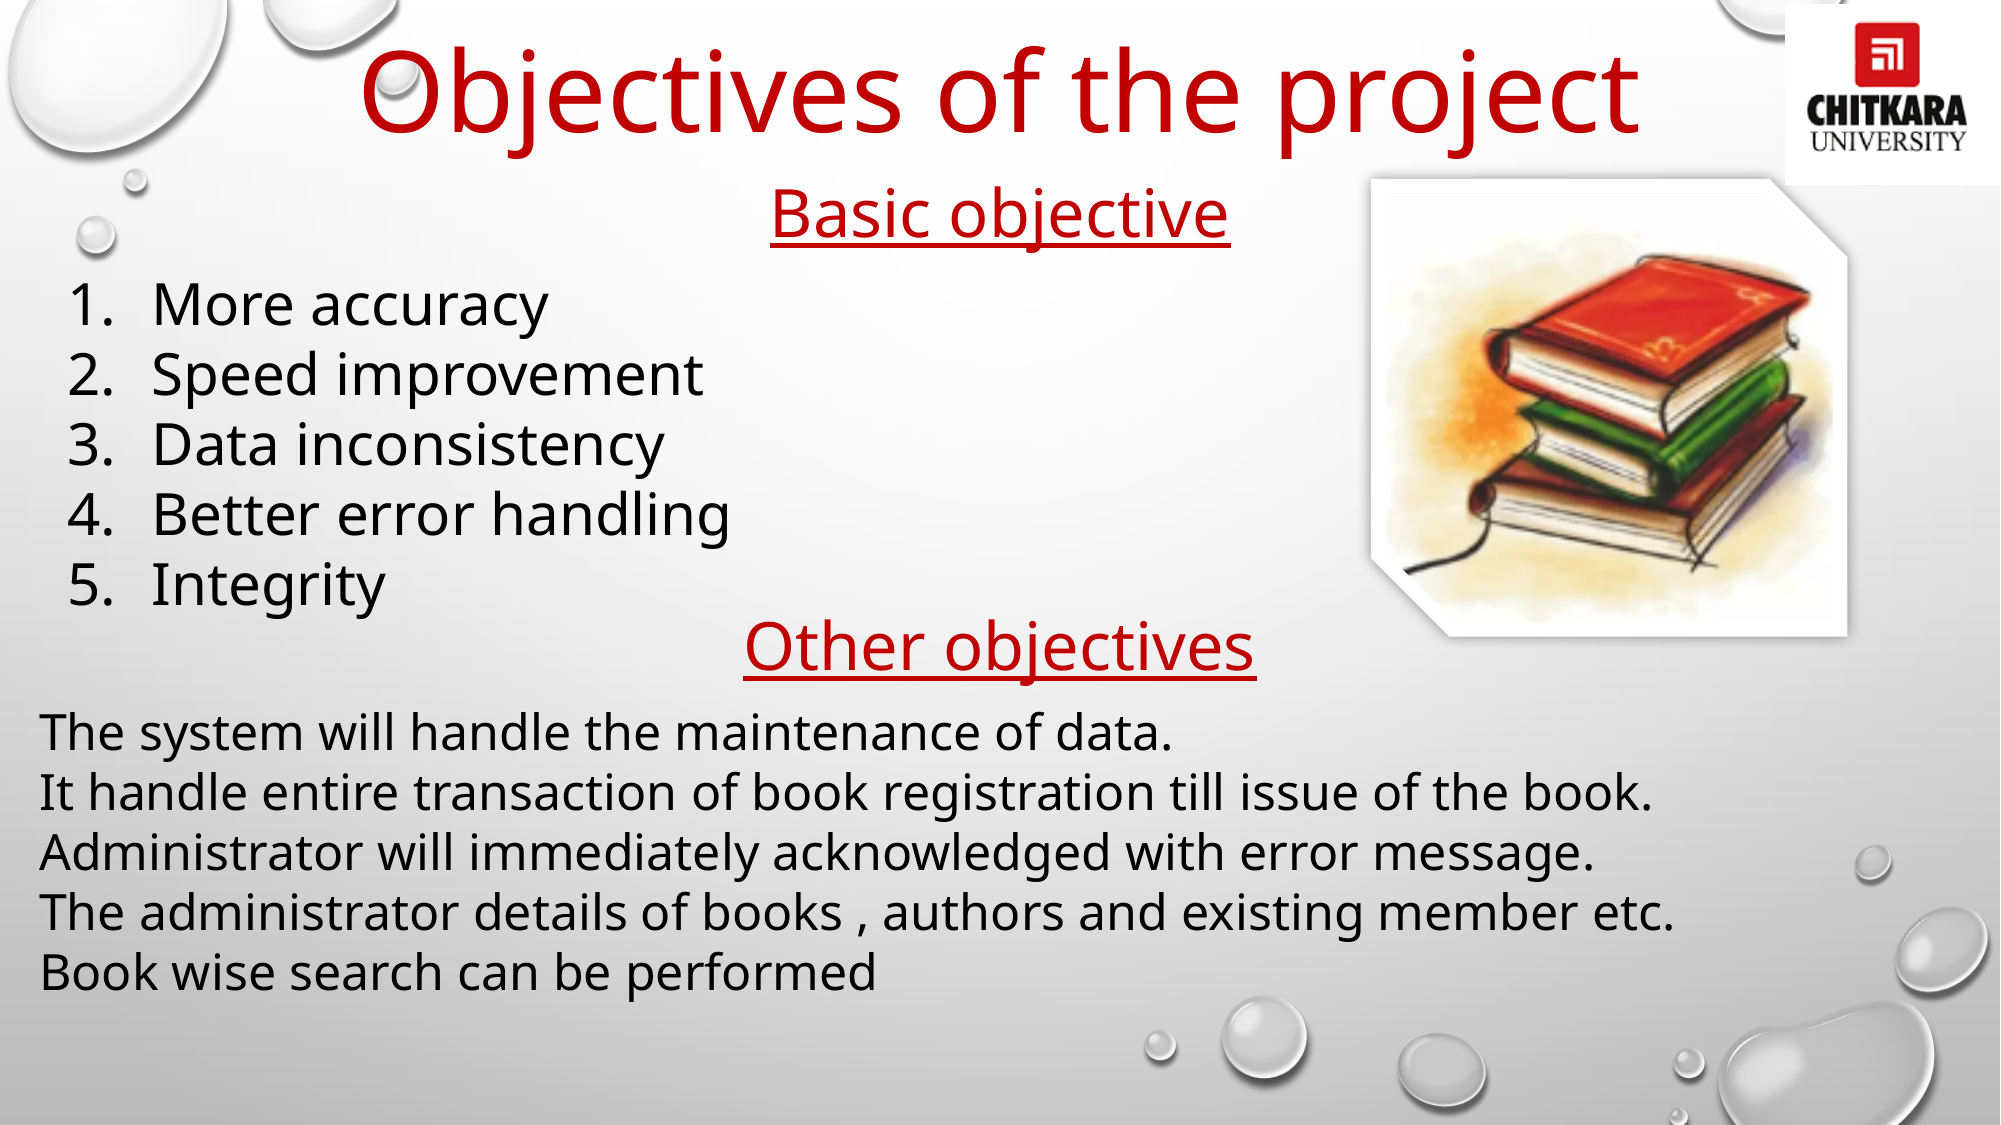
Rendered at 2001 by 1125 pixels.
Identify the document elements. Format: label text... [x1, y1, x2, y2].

text_box Basic objective [754, 163, 1246, 259]
text_box Other objectives [728, 596, 1272, 692]
text_box More accuracy Speed improvement Data inconsistency Better error handling Integrity [52, 259, 748, 625]
picture [0, 0, 2000, 1125]
text_box Objectives of the project [342, 11, 1658, 162]
text_box The system will handle the maintenance of data. It handle entire transaction of book registration till issue of the book. Administrator will immediately acknowledged with error message. The administrator details of books , authors and existing member etc. Book wise search can be performed [0, 692, 1692, 1008]
